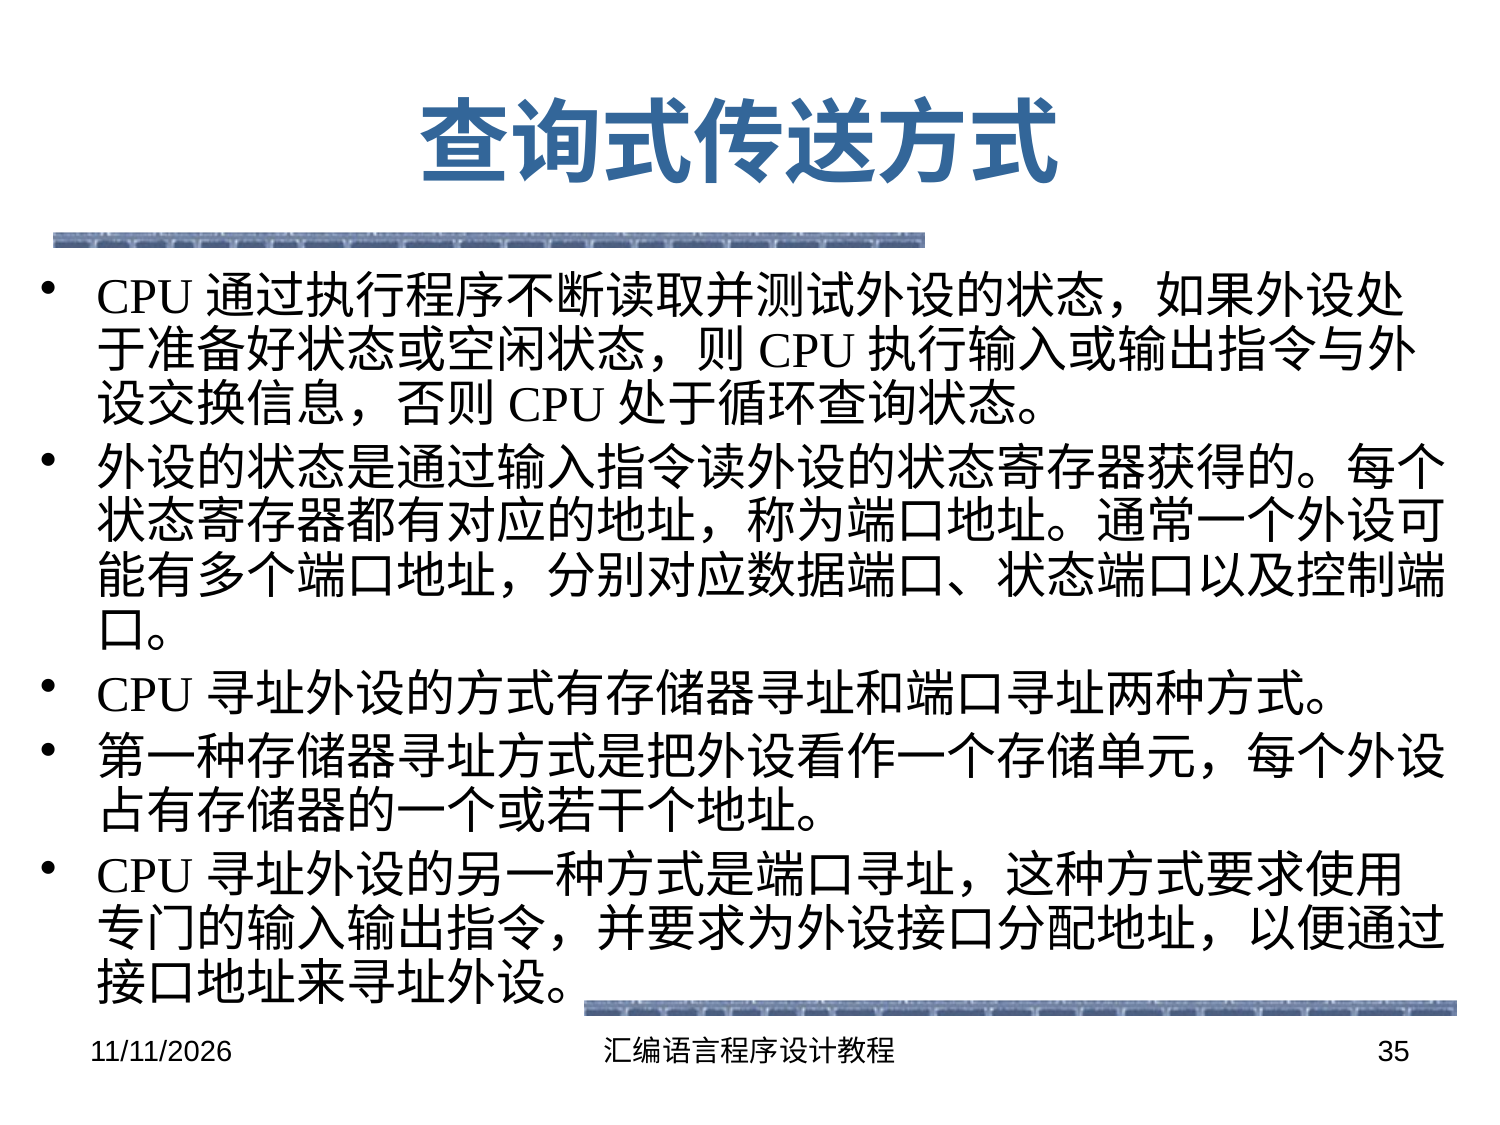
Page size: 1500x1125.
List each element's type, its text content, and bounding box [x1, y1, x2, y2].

list CPU通过执行程序不断读取并测试外设的状态，如果外设处于准备好状态或空闲状态，则CPU执行输入或输出指令与外设交换信息，否则CPU处于循环查询状态。 外设的状态是通过输入指令读外设的状态寄存器获得的。每个状态寄存器都有对应的地址，称为端口地址。通常一个外设可能有多个端口地址，分别对应数据端口、状态端口以及控制端口。 CPU寻址外设的方式有存储器寻址和端口寻址两种方式。 第一种存储器寻址方式是把外设看作一个存储单元，每个外设占有存储器的一个或若干个地址。 CPU寻址外设的另一种方式是端口寻址，这种方式要求使用专门的输入输出指令，并要求为外设接口分配地址，以便通过接口地址来寻址外设。 [24, 262, 1463, 1006]
picture [53, 231, 925, 248]
footer 汇编语言程序设计教程 [512, 1024, 988, 1103]
slide_number 35 [1074, 1024, 1426, 1103]
picture [584, 1006, 1457, 1016]
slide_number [74, 1024, 426, 1103]
title 查询式传送方式 [74, 44, 1426, 233]
